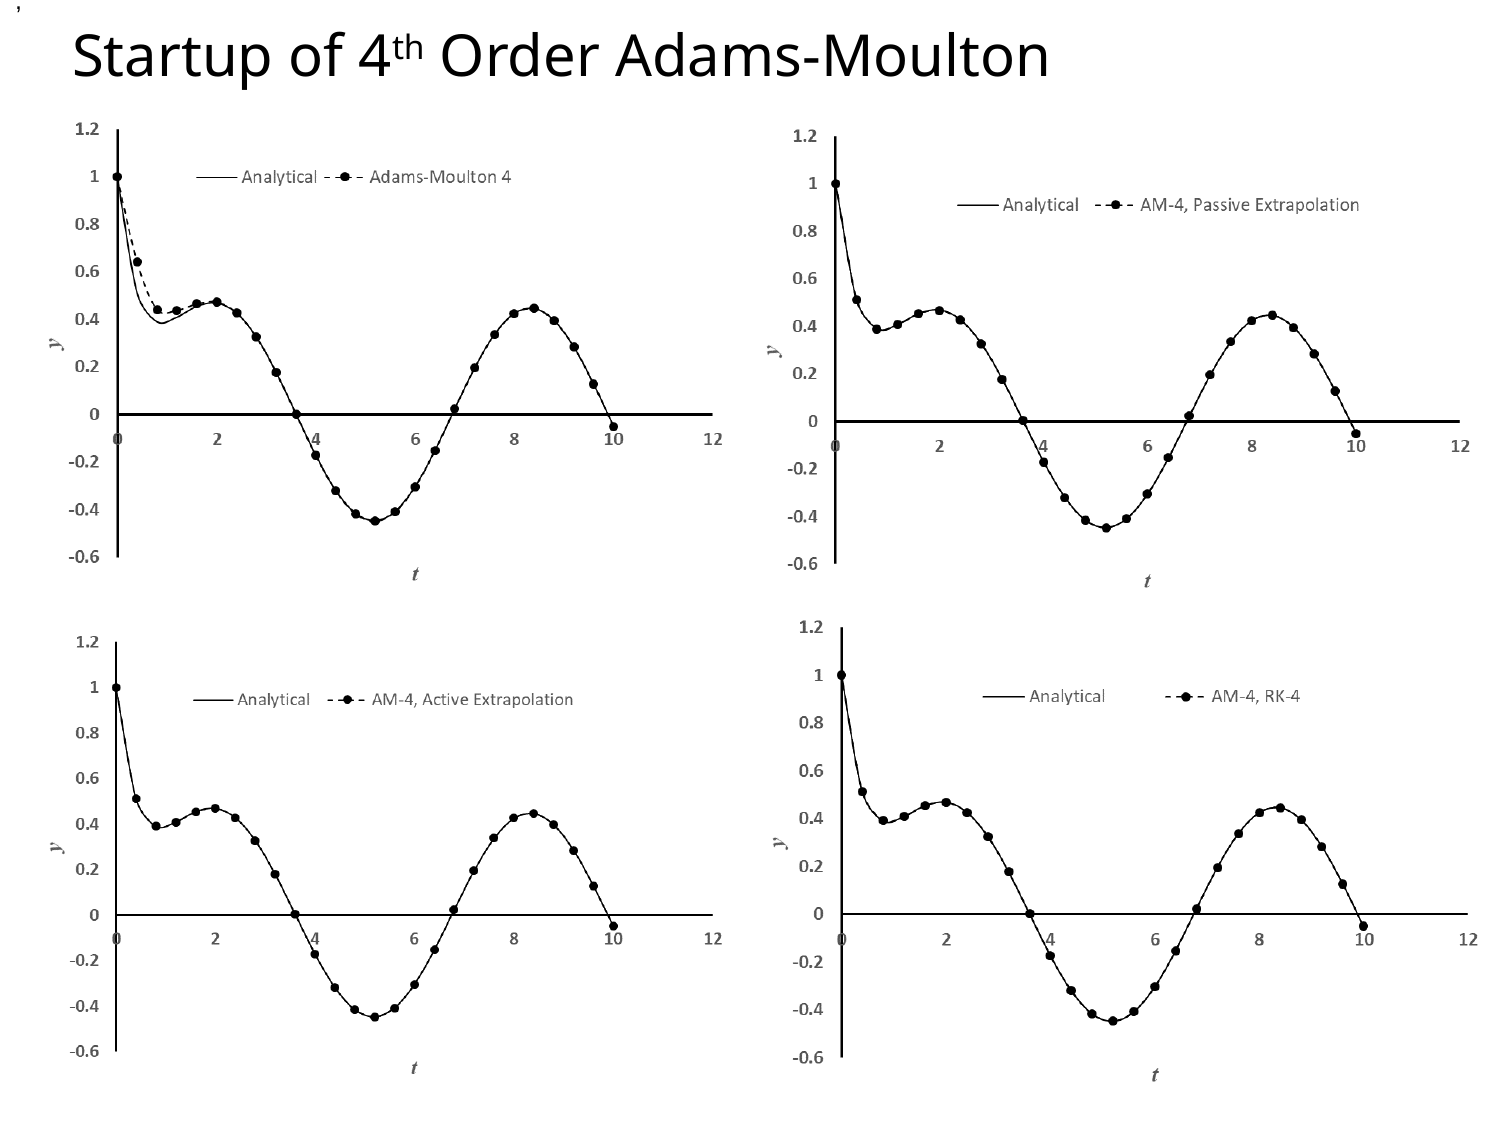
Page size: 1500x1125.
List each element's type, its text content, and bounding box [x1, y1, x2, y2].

picture [16, 622, 732, 1087]
title Startup of 4th Order Adams-Moulton [56, 18, 1446, 97]
picture [17, 109, 1480, 601]
picture [737, 607, 1488, 1095]
text_box , [0, 1, 45, 23]
